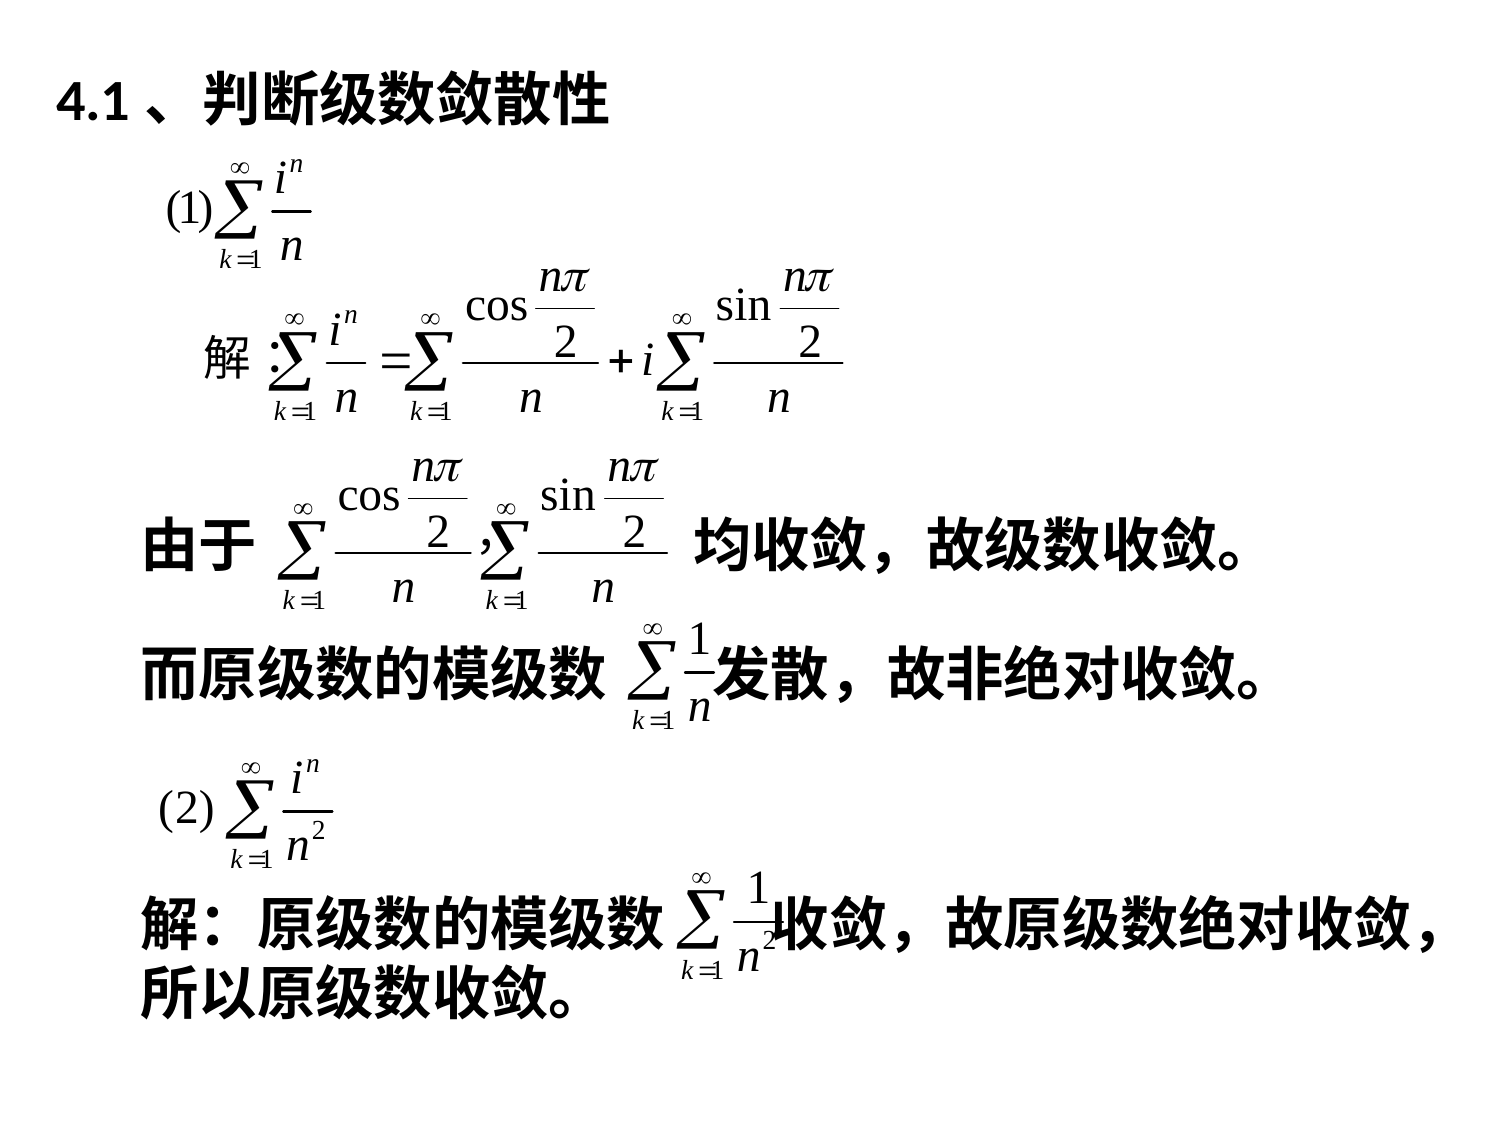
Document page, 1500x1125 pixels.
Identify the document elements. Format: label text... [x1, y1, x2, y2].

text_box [196, 243, 855, 431]
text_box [158, 139, 322, 280]
text_box 而原级数的模级数 发散，故非绝对收敛。 [126, 629, 614, 715]
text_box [151, 739, 342, 880]
text_box 由于 [126, 500, 265, 586]
text_box 4.1、判断级数敛散性 [41, 54, 1143, 140]
text_box 解：原级数的模级数 收敛，故原级数绝对收敛，所以原级数收敛。 [126, 879, 1436, 1034]
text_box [619, 604, 724, 741]
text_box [668, 854, 793, 990]
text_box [270, 433, 679, 621]
text_box 均收敛，故级数收敛。 [683, 500, 1314, 586]
text_box 而原级数的模级数 发散，故非绝对收敛。 [728, 629, 1436, 715]
